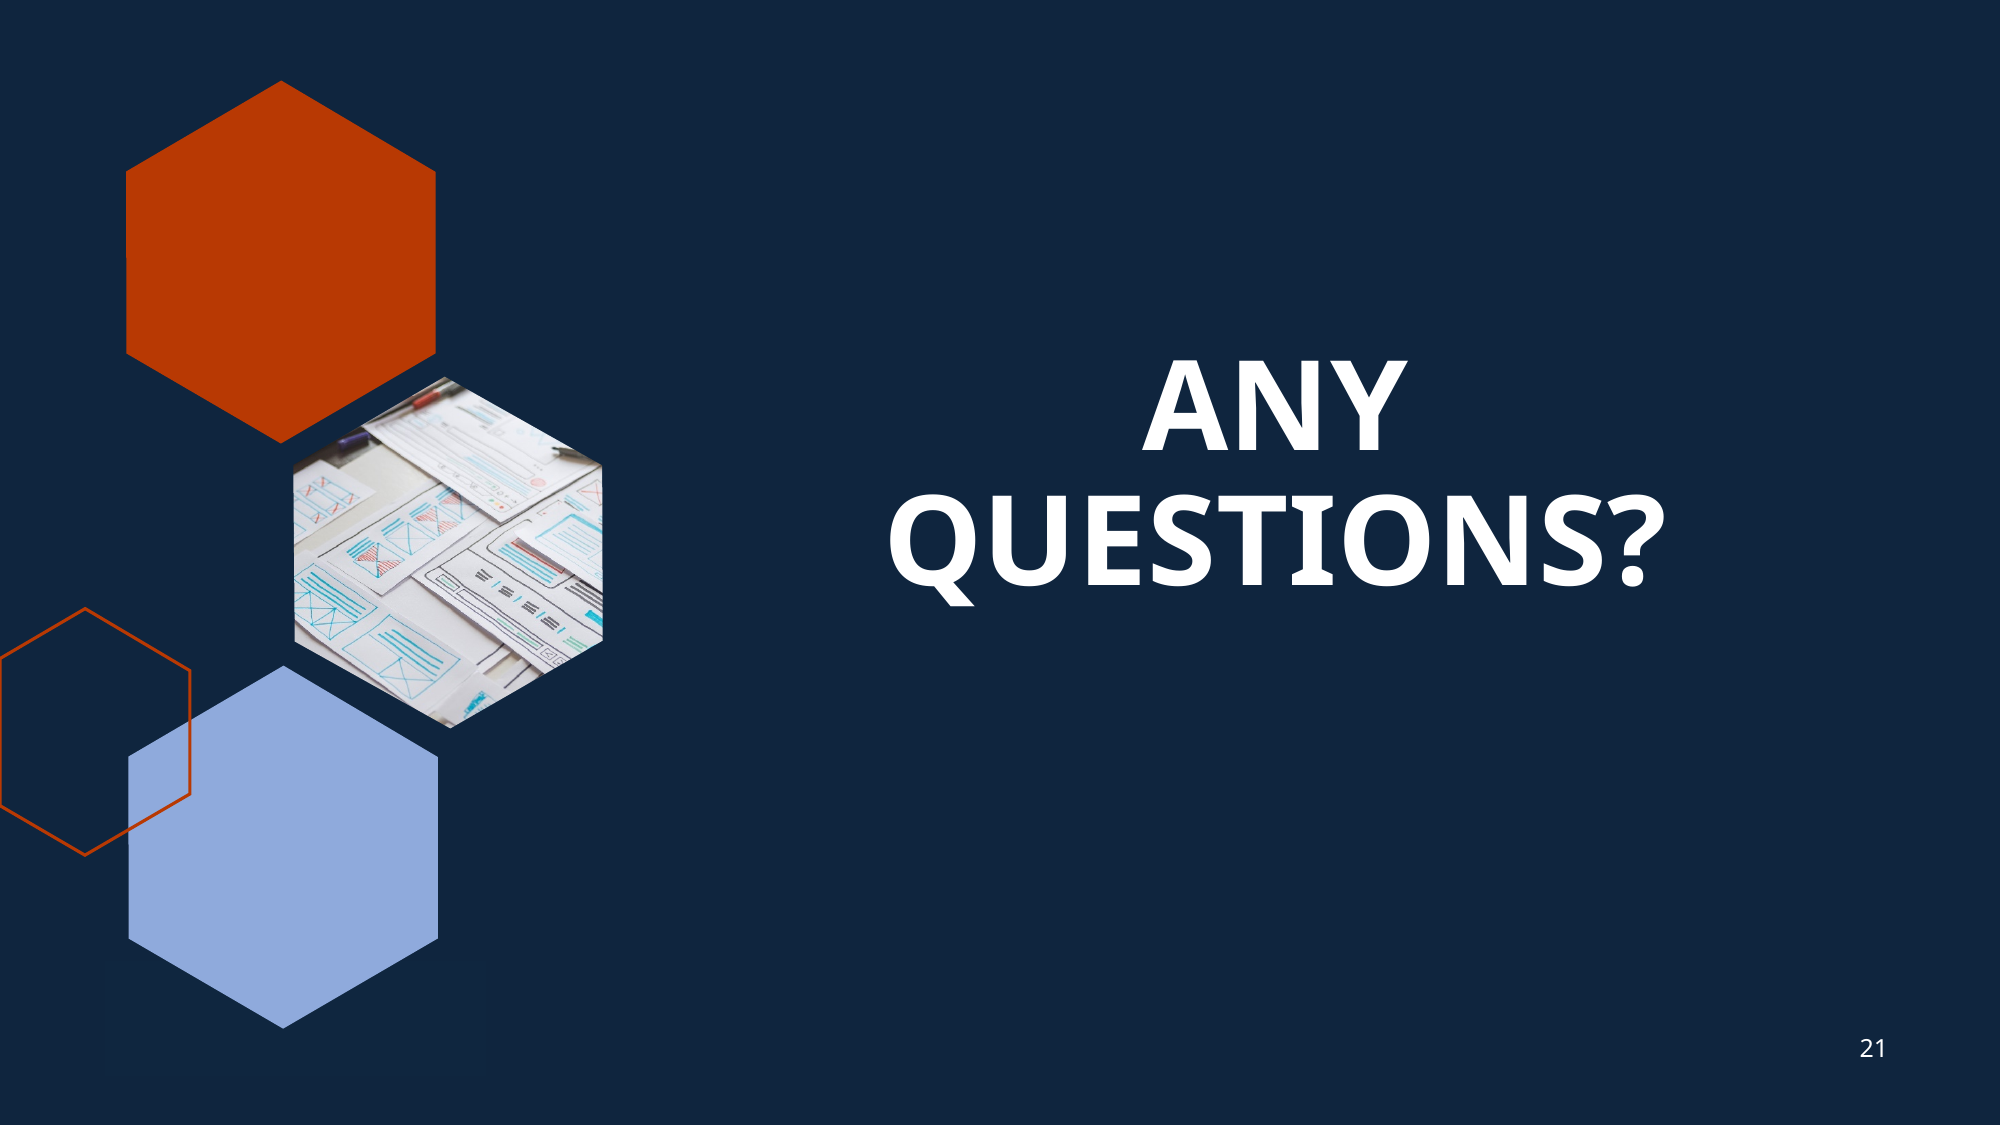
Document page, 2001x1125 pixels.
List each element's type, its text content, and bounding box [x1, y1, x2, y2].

text_box 21 [1836, 1019, 1912, 1080]
picture [293, 376, 603, 729]
title ANY QUESTIONS? [734, 485, 1817, 620]
